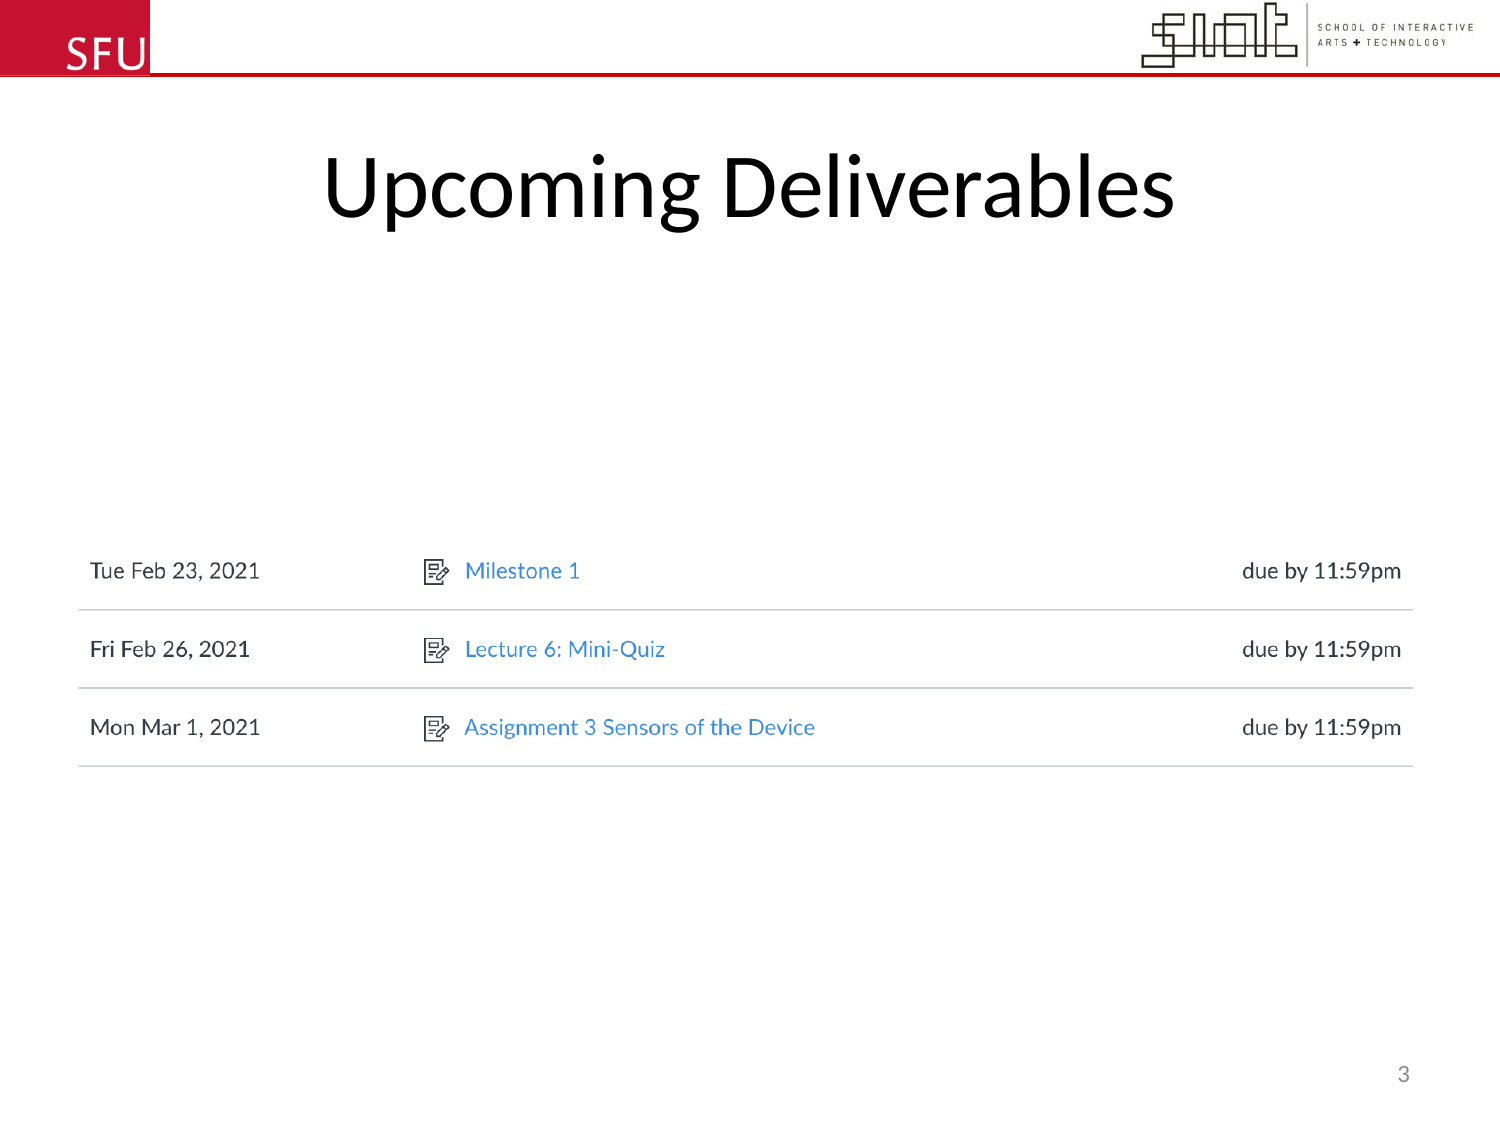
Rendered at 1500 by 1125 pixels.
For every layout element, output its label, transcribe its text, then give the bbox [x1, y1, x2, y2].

slide_number 3 [1074, 1042, 1425, 1103]
picture [0, 0, 150, 76]
picture [1137, 0, 1475, 70]
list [74, 538, 1426, 769]
title Upcoming Deliverables [75, 87, 1425, 275]
